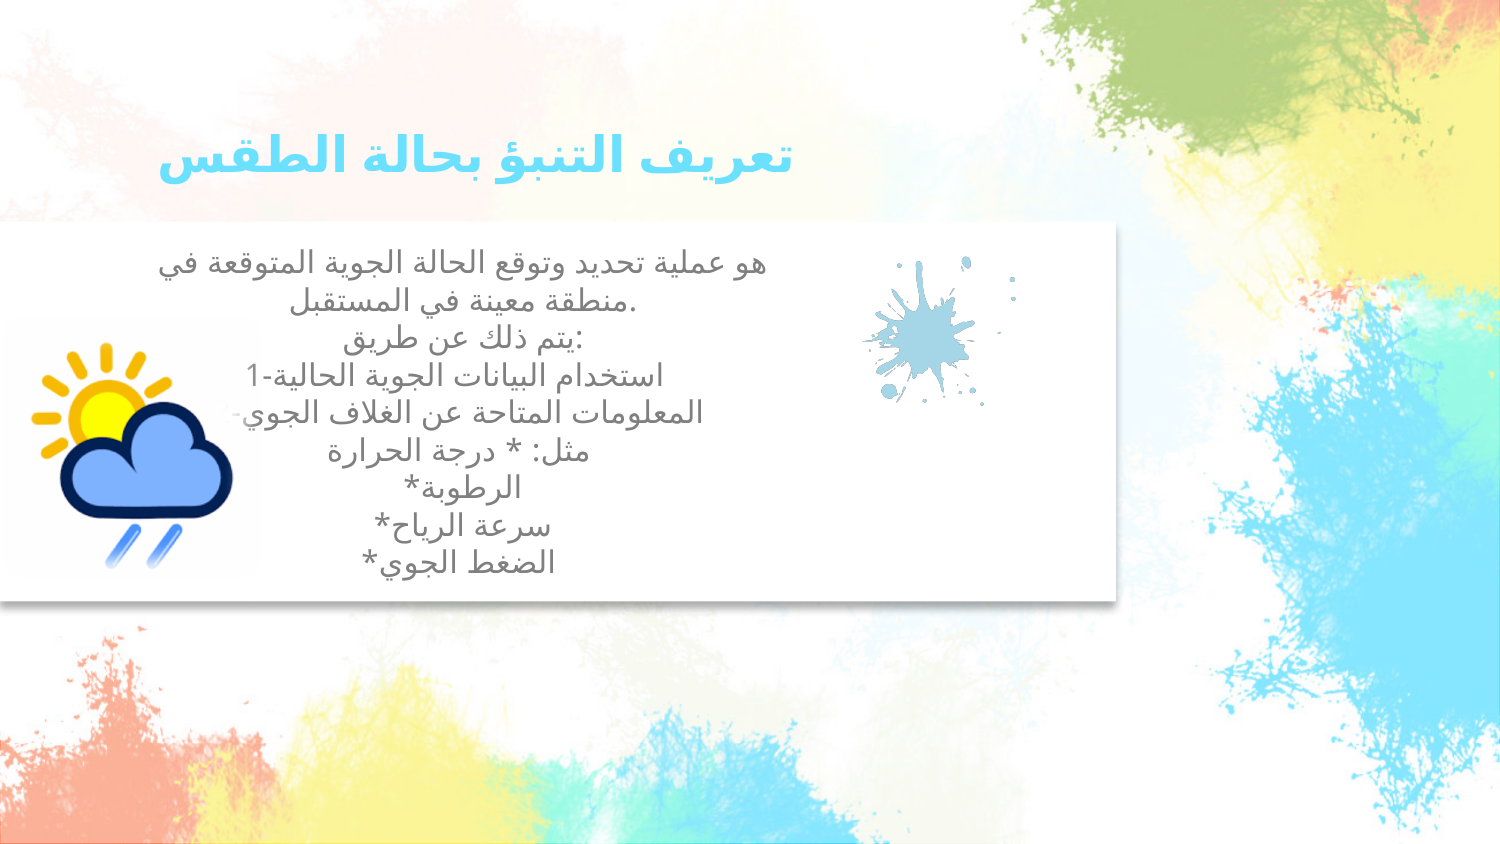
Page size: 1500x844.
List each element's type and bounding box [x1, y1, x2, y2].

picture [843, 208, 1045, 434]
text_box [0, 0, 1500, 844]
picture [0, 315, 265, 580]
